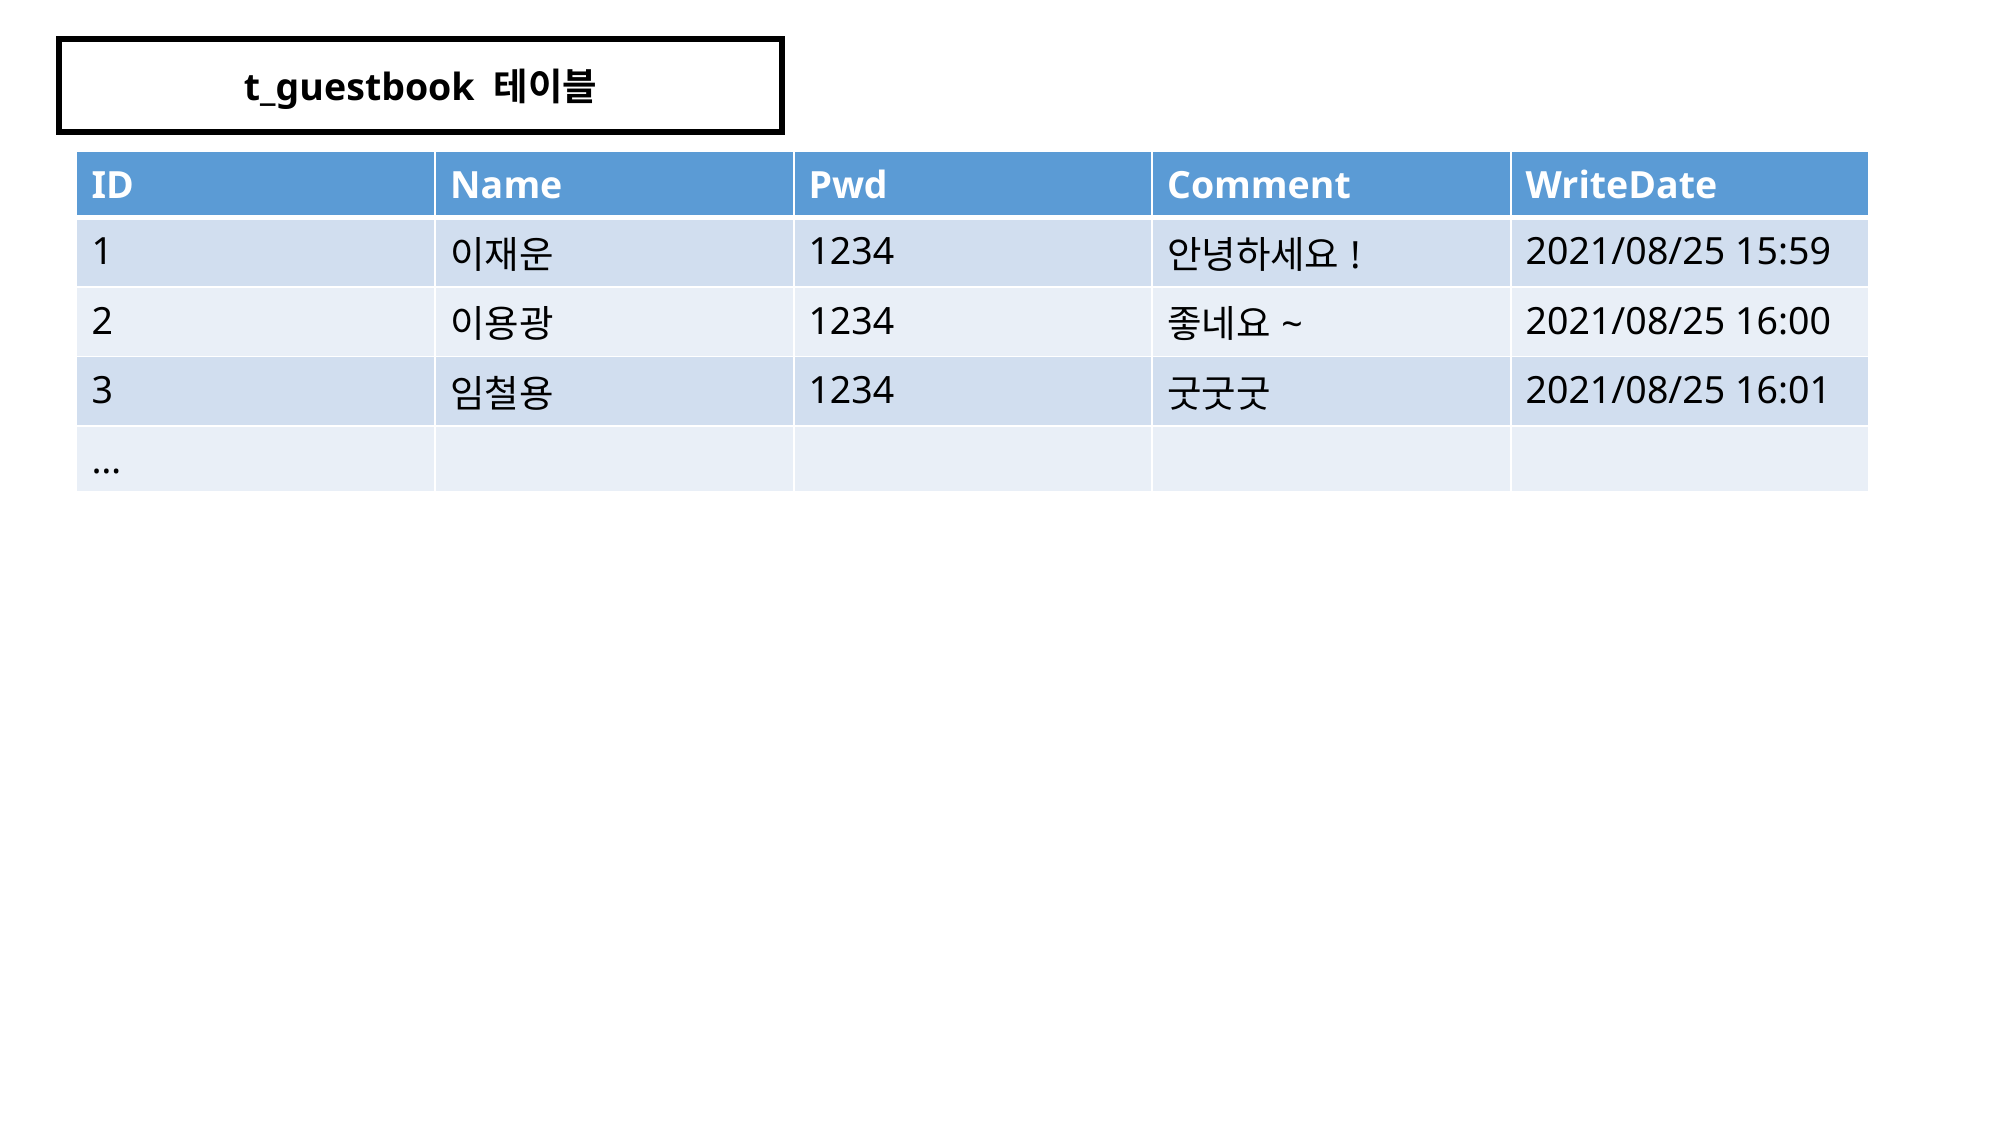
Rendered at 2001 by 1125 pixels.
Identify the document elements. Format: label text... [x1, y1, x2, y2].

table_cell 2021/08/25 16:00 [1512, 288, 1868, 356]
table_cell 2 [77, 288, 434, 356]
table_header Pwd [795, 152, 1151, 215]
text_box t_guestbook 테이블 [58, 38, 783, 133]
table_cell 3 [77, 357, 434, 425]
table_cell 안녕하세요! [1153, 220, 1510, 286]
table_cell 1234 [795, 288, 1151, 356]
table_header Comment [1153, 152, 1510, 215]
table_cell … [77, 427, 434, 491]
table_cell 1 [77, 220, 434, 286]
table_cell 1234 [795, 357, 1151, 425]
table_cell [1512, 427, 1868, 491]
table_cell 굿굿굿 [1153, 357, 1510, 425]
table_header WriteDate [1512, 152, 1868, 215]
table_cell 1234 [795, 220, 1151, 286]
table_header Name [436, 152, 793, 215]
table_cell [795, 427, 1151, 491]
table_cell [1153, 427, 1510, 491]
table_cell 임철용 [436, 357, 793, 425]
table_cell 이재운 [436, 220, 793, 286]
table_cell [436, 427, 793, 491]
table_header ID [77, 152, 434, 215]
table_cell 좋네요~ [1153, 288, 1510, 356]
table_cell 이용광 [436, 288, 793, 356]
table_cell 2021/08/25 15:59 [1512, 220, 1868, 286]
table_cell 2021/08/25 16:01 [1512, 357, 1868, 425]
